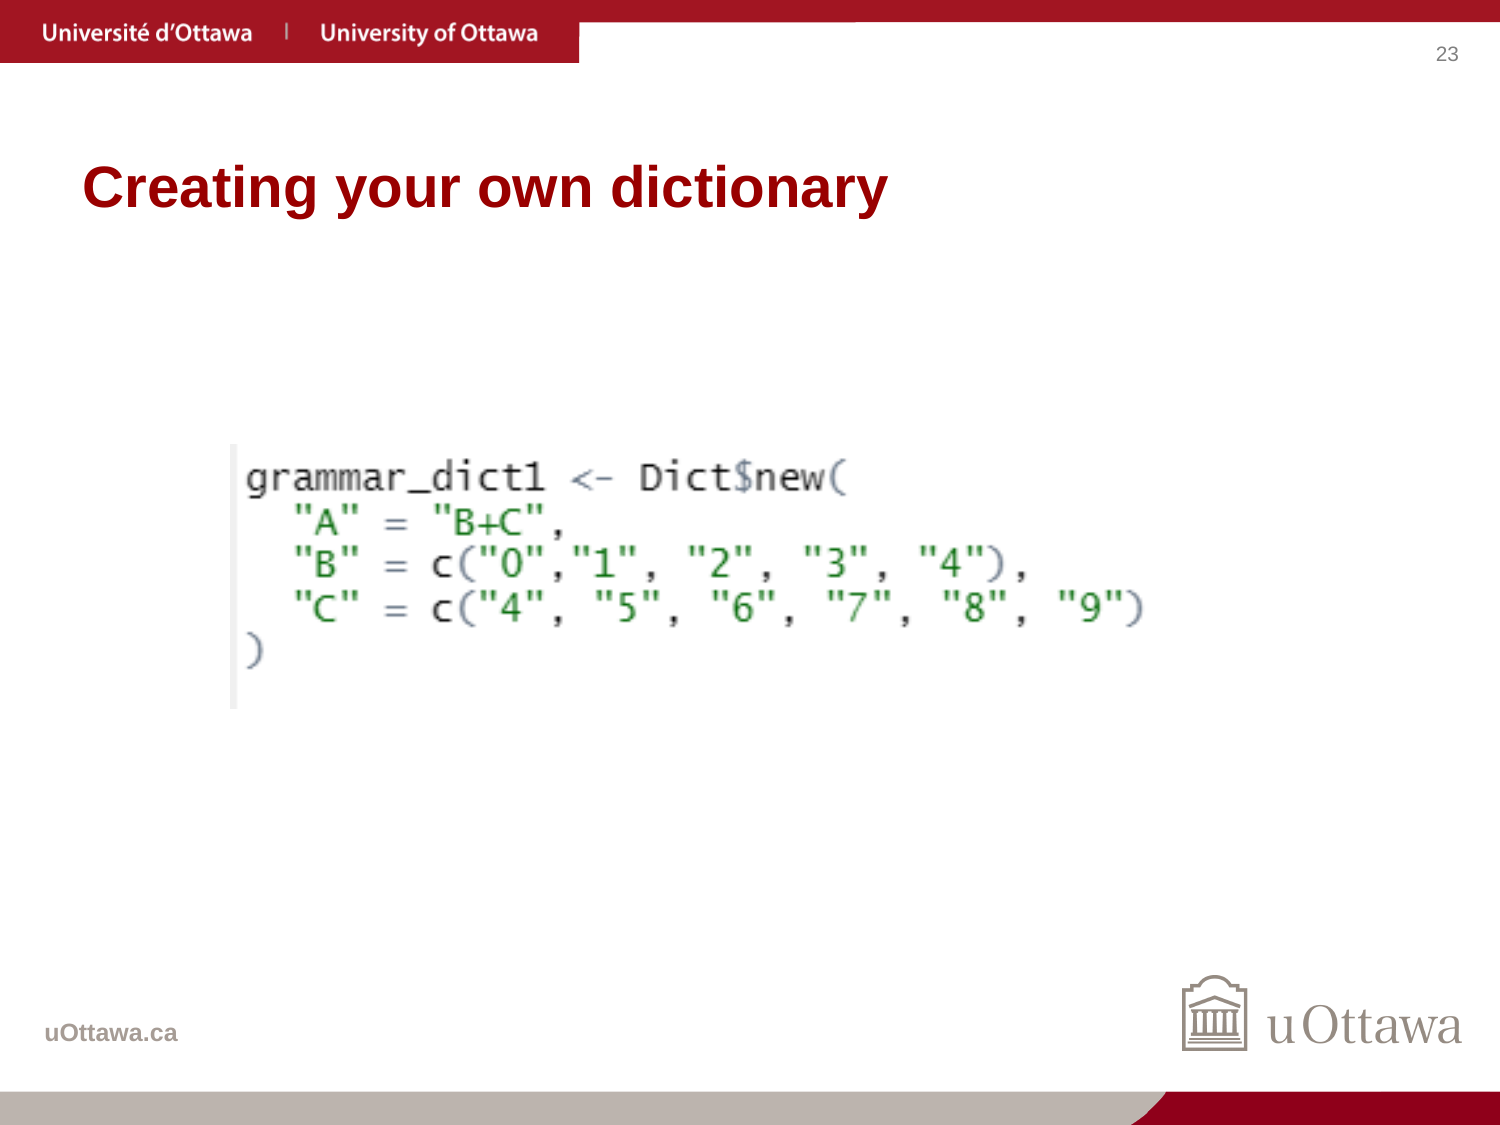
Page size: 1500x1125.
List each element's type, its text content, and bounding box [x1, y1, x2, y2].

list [229, 444, 1174, 710]
title Creating your own dictionary [67, 113, 1344, 256]
picture [1182, 975, 1462, 1051]
picture [0, 1092, 1500, 1125]
picture [0, 0, 1500, 63]
